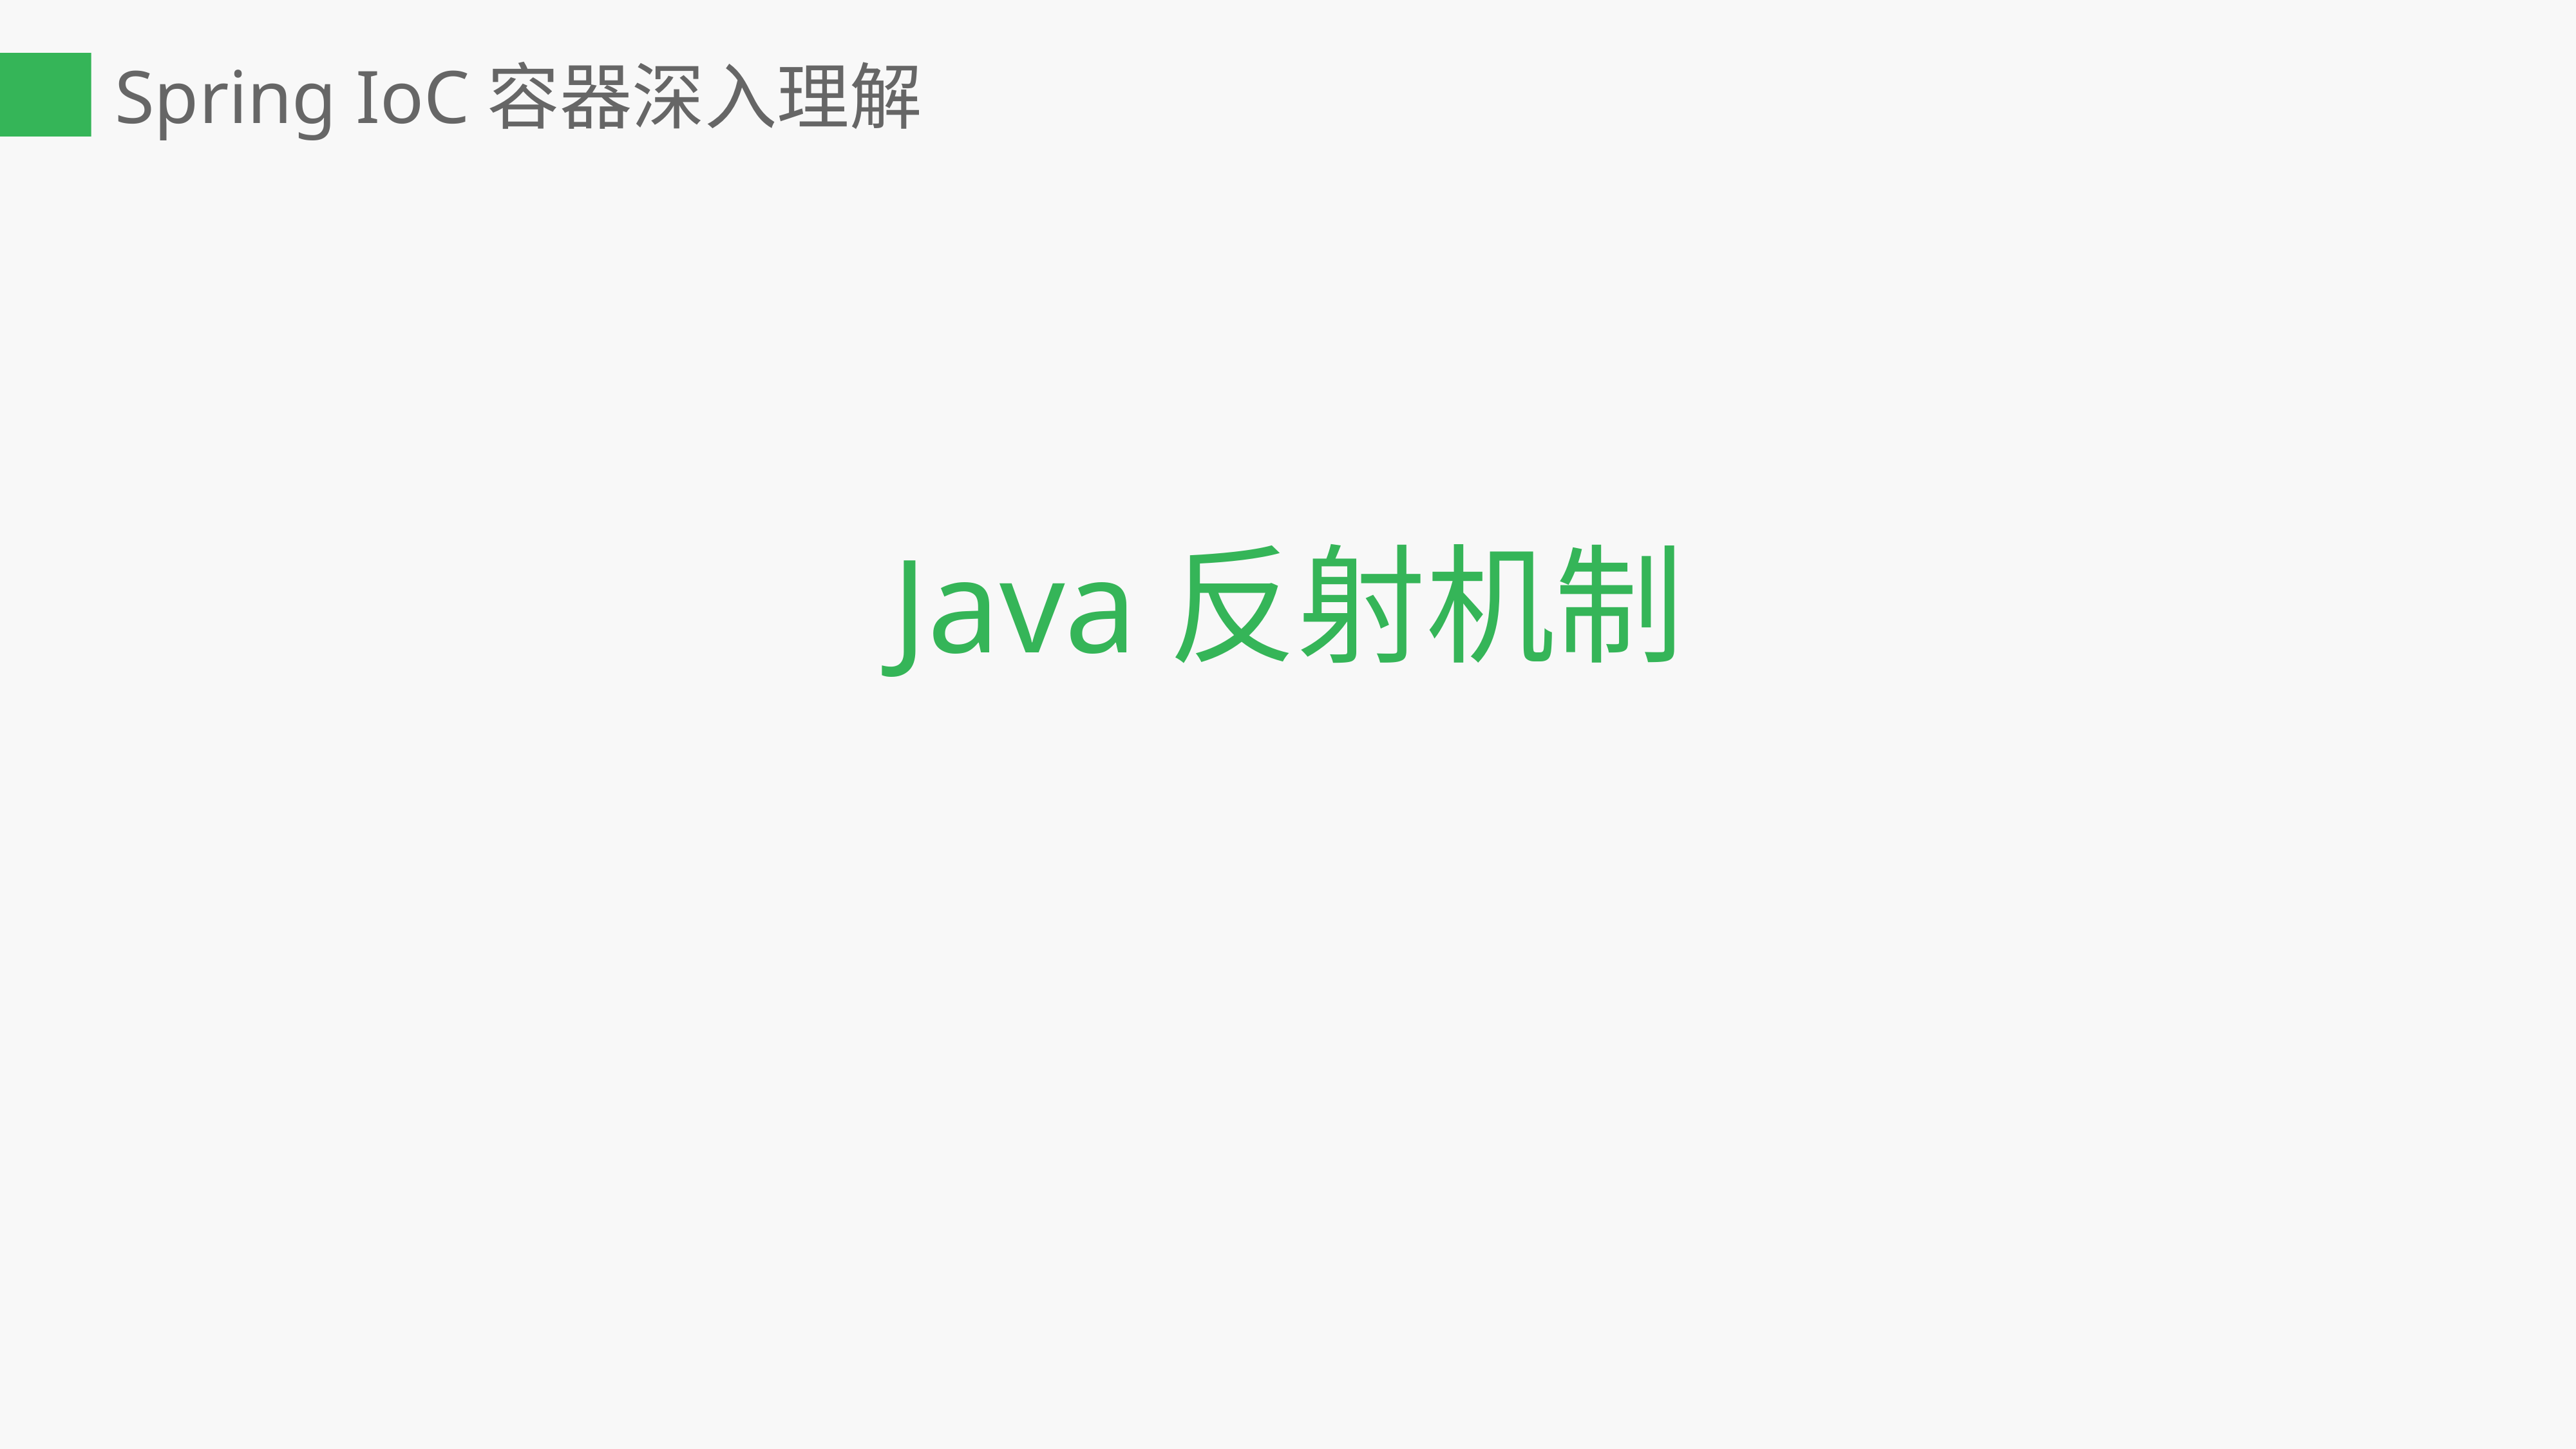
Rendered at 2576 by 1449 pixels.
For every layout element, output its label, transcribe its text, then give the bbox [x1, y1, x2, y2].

text_box Java反射机制 [22, 518, 2554, 684]
text_box [0, 53, 91, 137]
text_box Spring IoC容器深入理解 [109, 45, 2540, 144]
